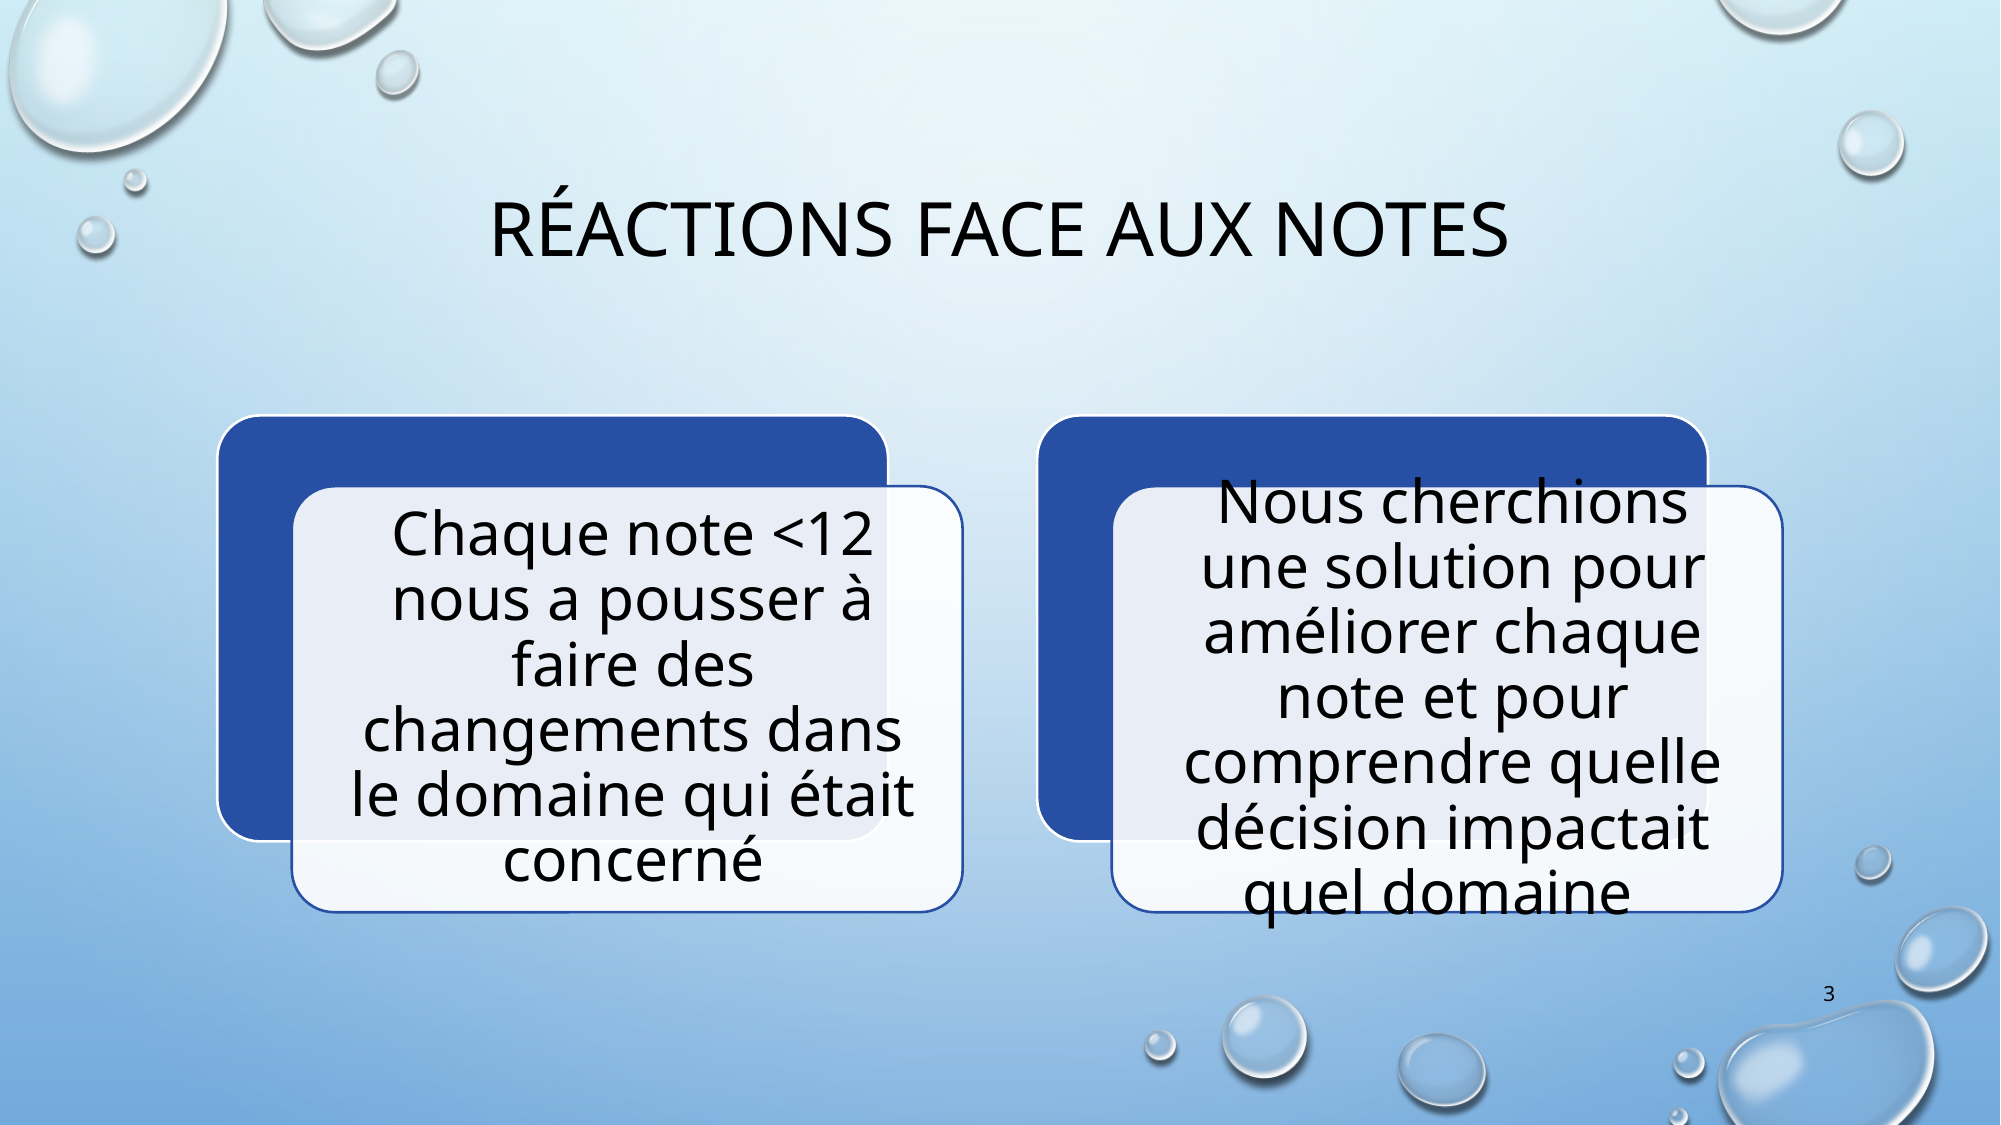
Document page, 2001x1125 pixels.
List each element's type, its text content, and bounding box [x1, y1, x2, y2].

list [149, 415, 1851, 913]
slide_number 3 [1724, 965, 1851, 1025]
title Réactions face aux notes [149, 101, 1851, 364]
picture [0, 0, 2000, 1125]
